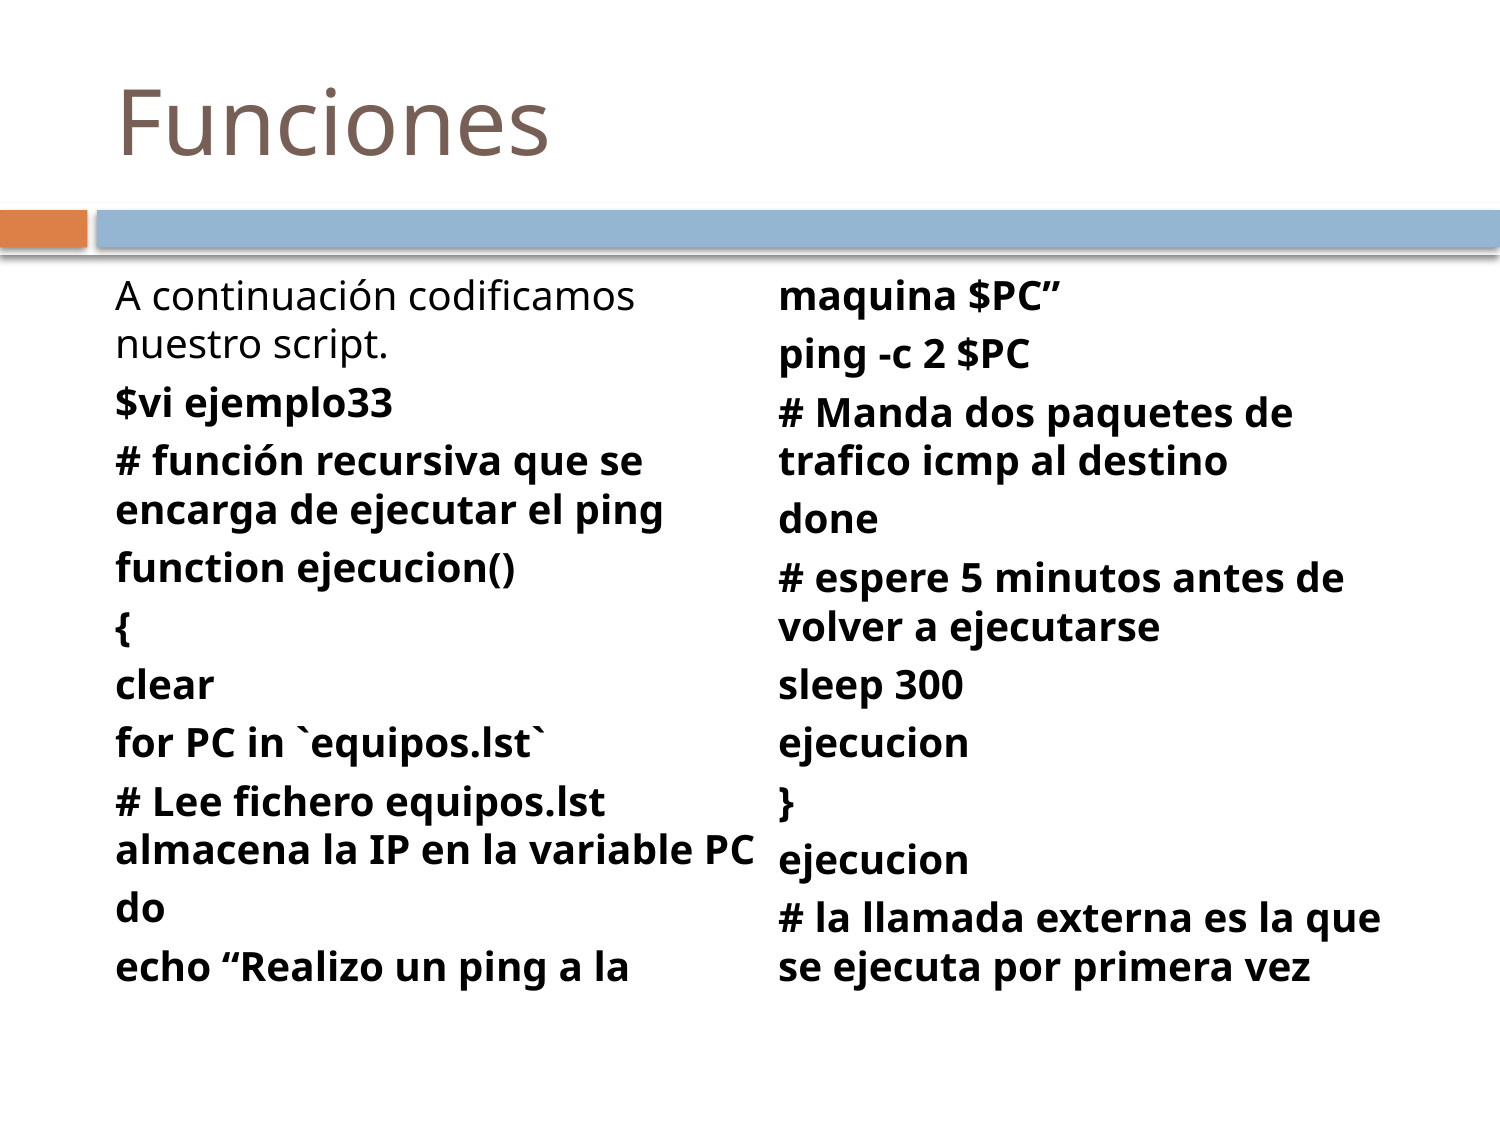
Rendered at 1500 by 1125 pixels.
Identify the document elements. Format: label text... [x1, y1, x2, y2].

title Funciones [100, 37, 1438, 200]
list A continuación codificamos nuestro script. $vi ejemplo33 # función recursiva que se encarga de ejecutar el ping function ejecucion() { clear for PC in `equipos.lst` # Lee fichero equipos.lst almacena la IP en la variable PC do echo “Realizo un ping a la maquina $PC” ping -c 2 $PC # Manda dos paquetes de trafico icmp al destino done # espere 5 minutos antes de volver a ejecutarse sleep 300 ejecucion } ejecucion # la llamada externa es la que se ejecuta por primera vez [100, 262, 1438, 1000]
